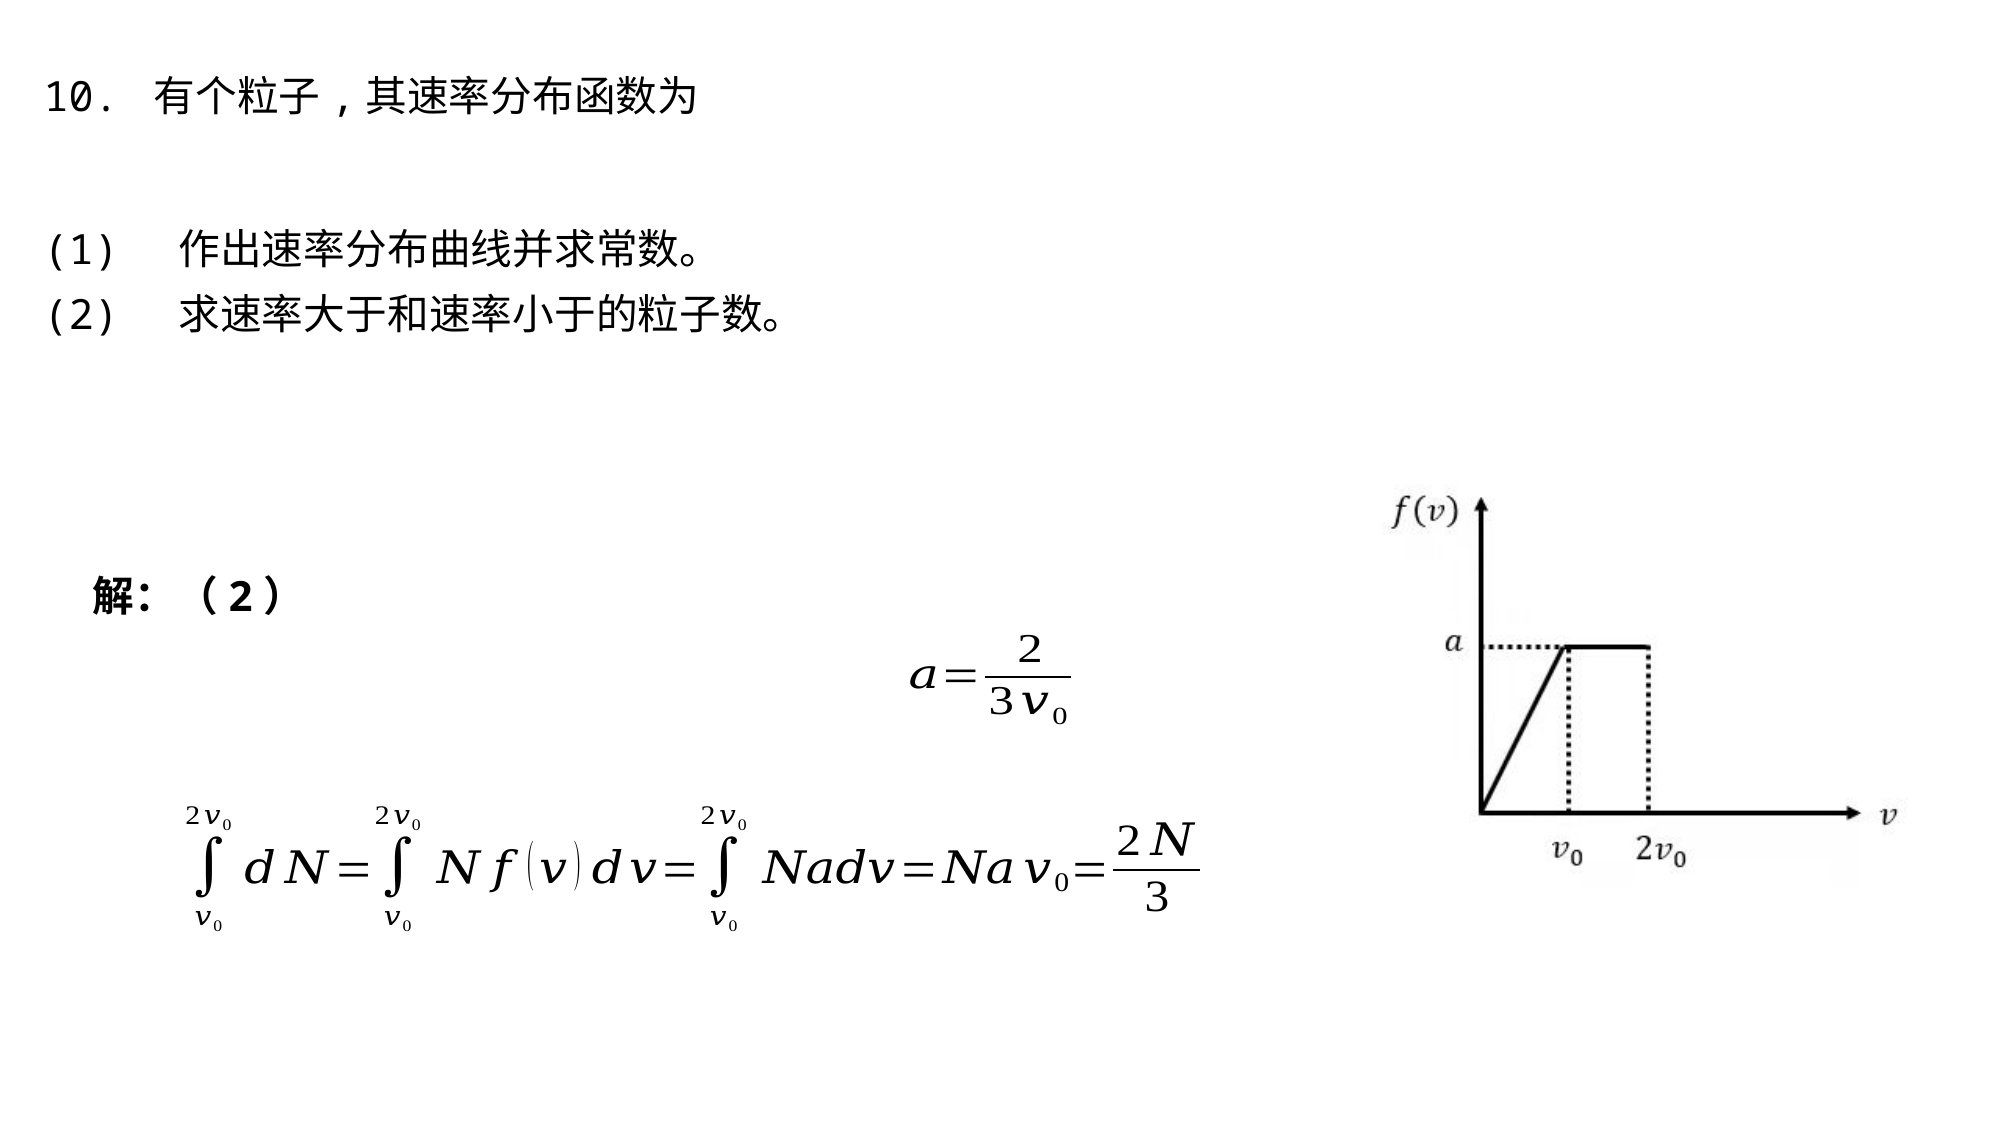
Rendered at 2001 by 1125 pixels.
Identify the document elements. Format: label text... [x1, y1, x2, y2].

text_box 解：（2） [78, 562, 358, 628]
picture [1332, 460, 1942, 894]
